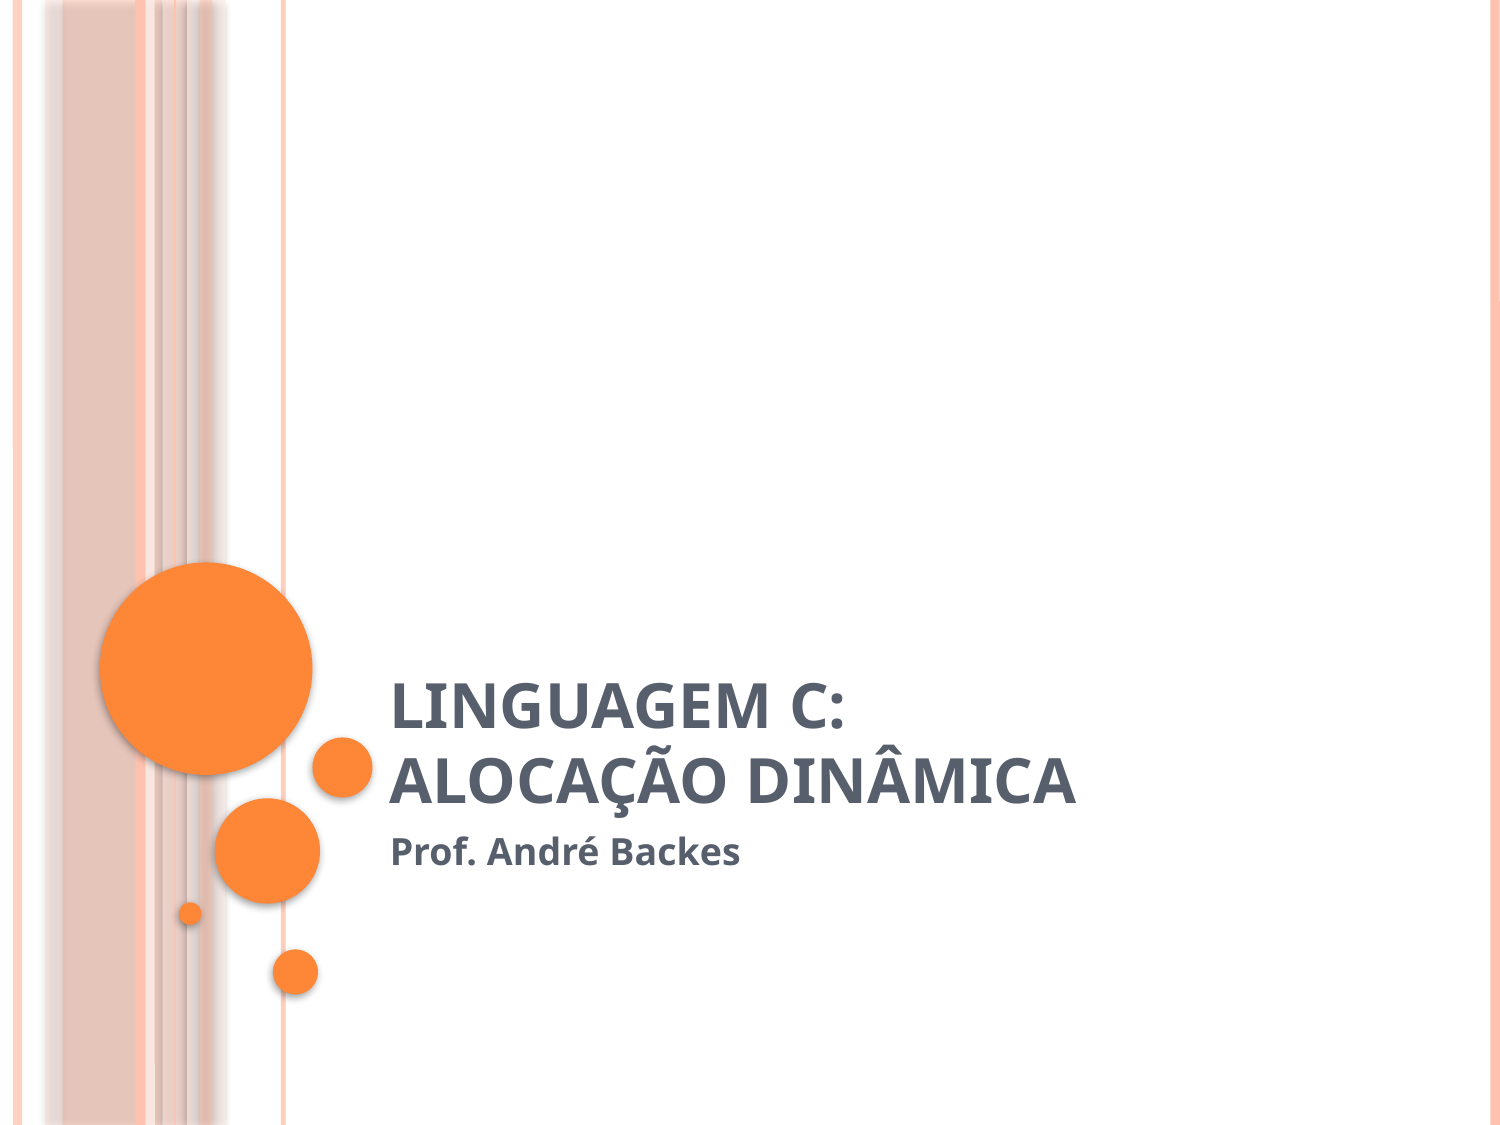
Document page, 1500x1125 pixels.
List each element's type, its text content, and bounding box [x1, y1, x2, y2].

title Linguagem C: Alocação Dinâmica [375, 512, 1388, 820]
subtitle Prof. André Backes [375, 820, 1388, 1046]
